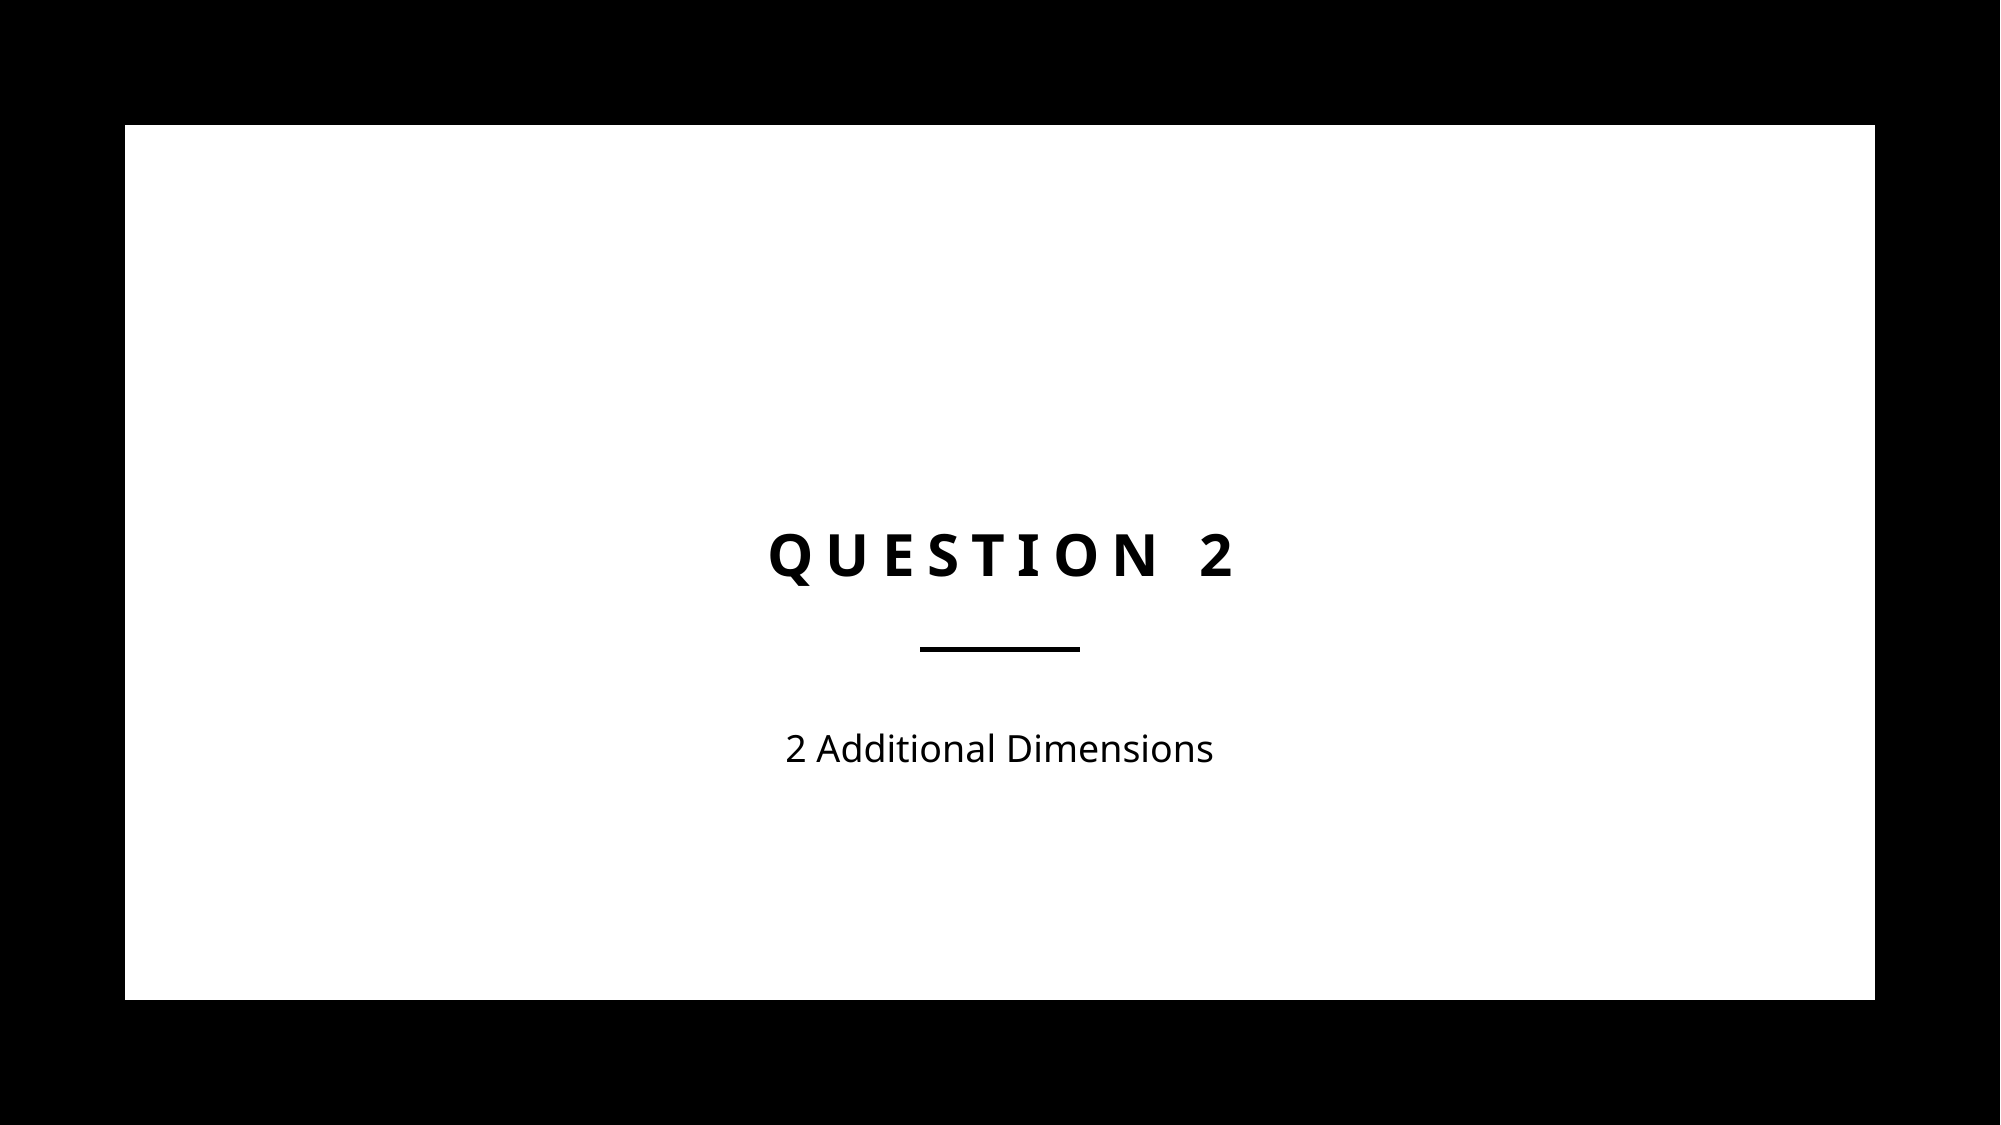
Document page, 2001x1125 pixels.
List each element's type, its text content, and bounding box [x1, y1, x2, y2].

text_box [0, 0, 2000, 1125]
subtitle 2 Additional Dimensions [375, 703, 1625, 875]
text_box [124, 124, 1876, 1001]
title Question 2 [375, 286, 1625, 596]
